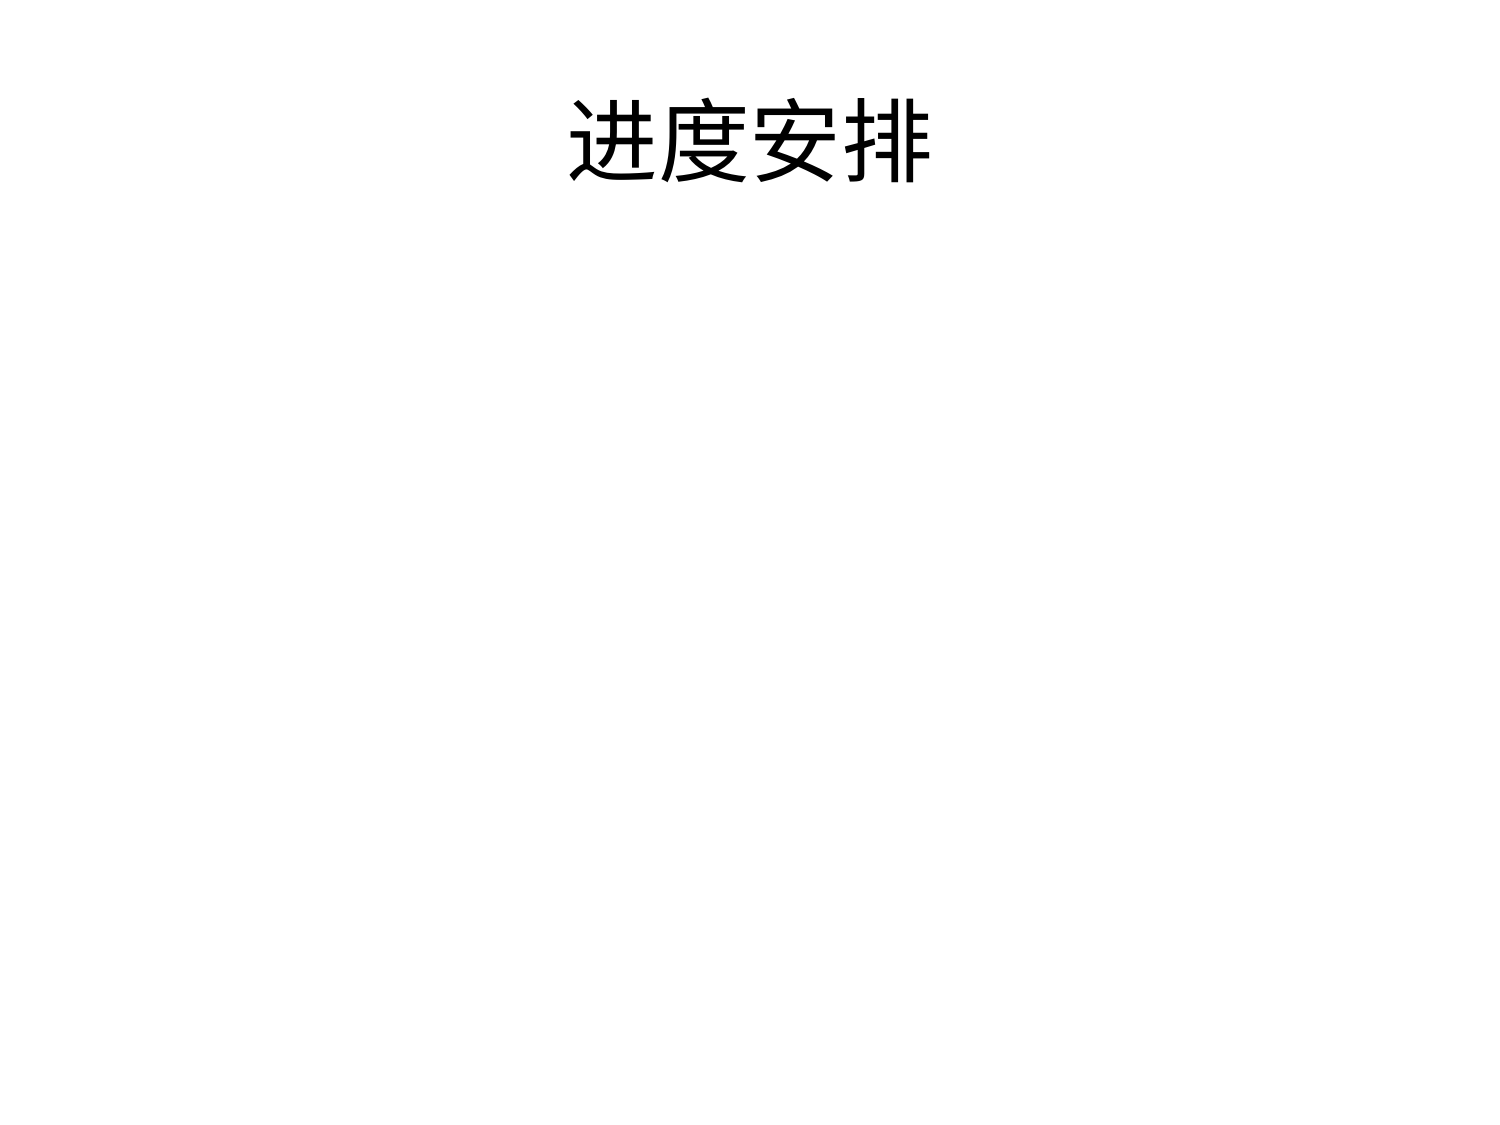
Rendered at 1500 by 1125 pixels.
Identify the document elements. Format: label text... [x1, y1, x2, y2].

title 进度安排 [75, 45, 1425, 233]
